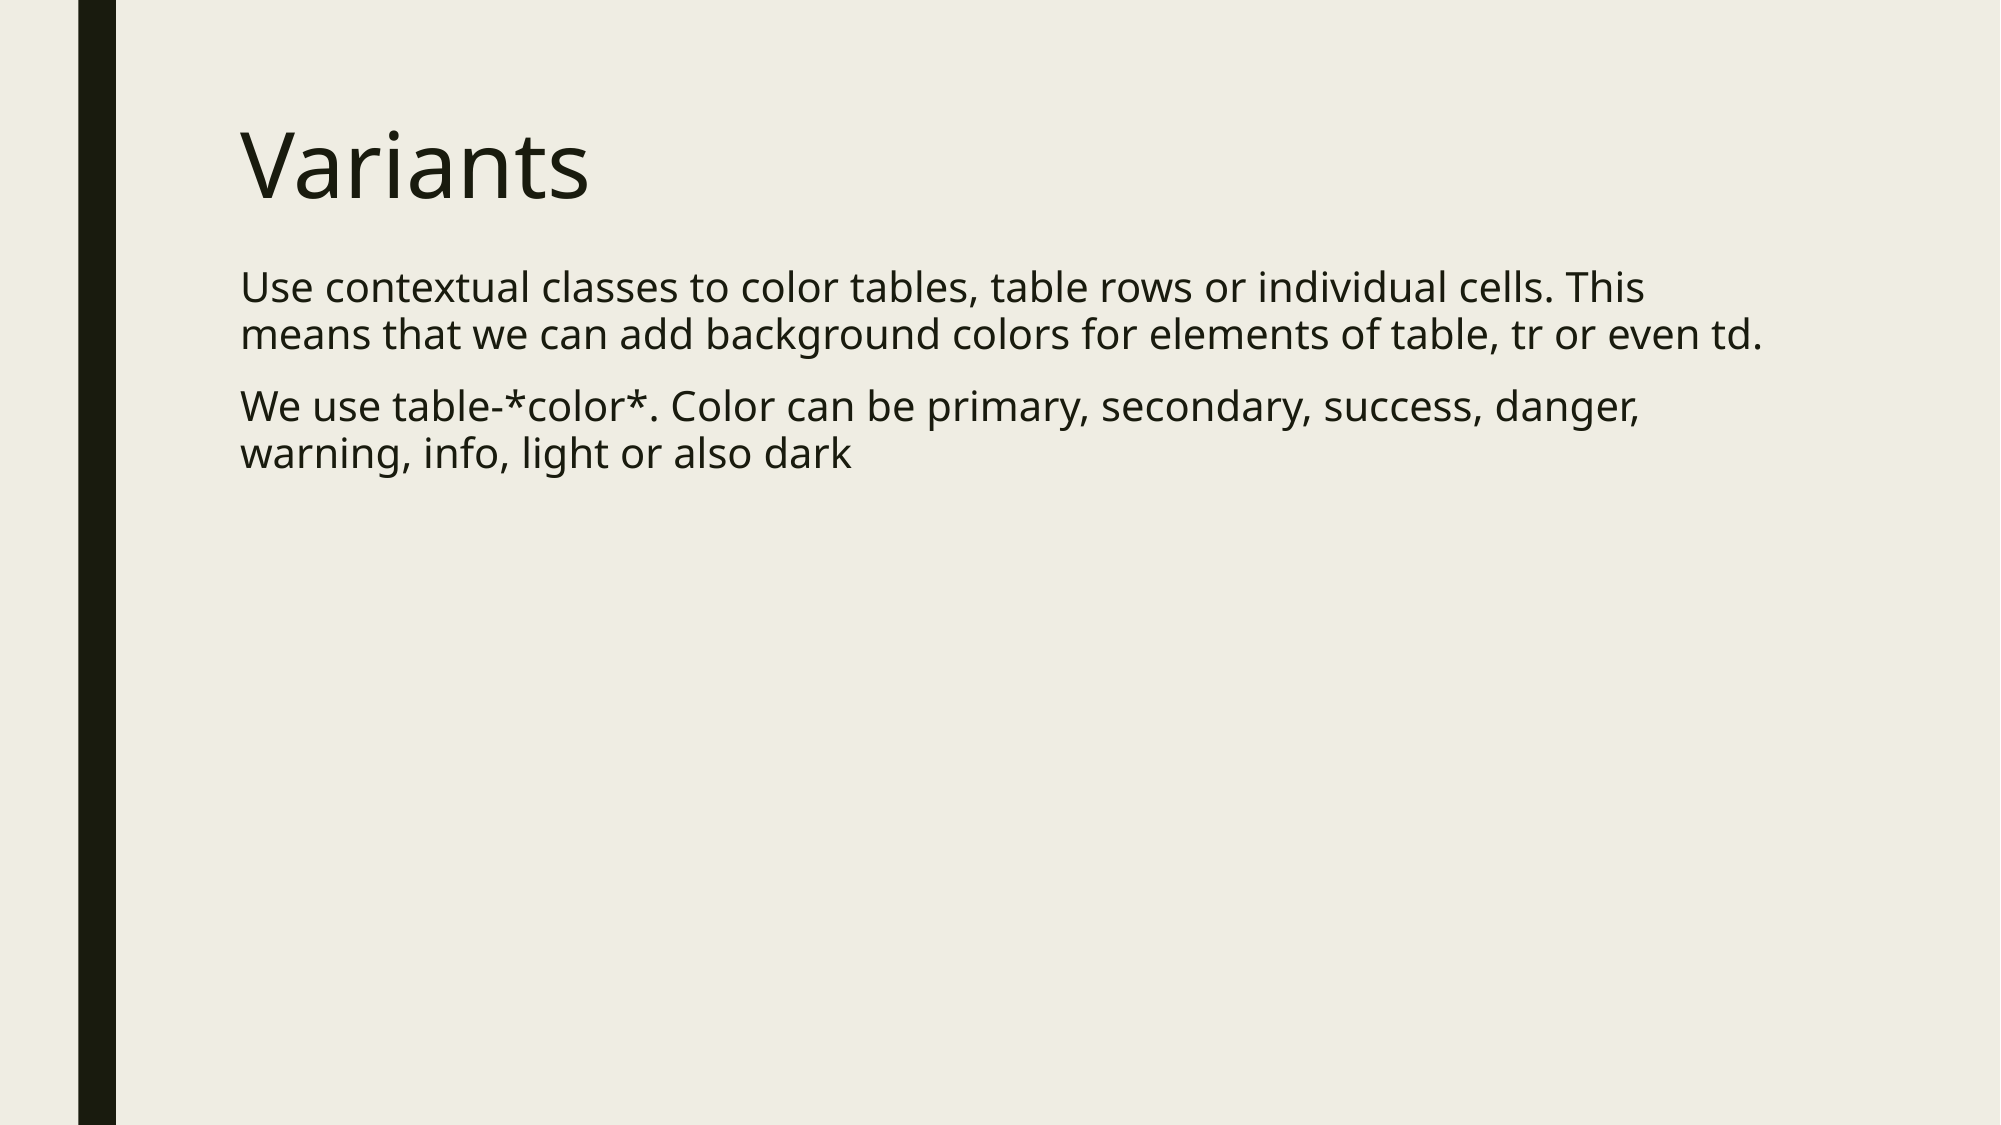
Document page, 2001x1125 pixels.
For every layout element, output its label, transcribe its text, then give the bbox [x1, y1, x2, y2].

title Variants [225, 112, 1800, 242]
list Use contextual classes to color tables, table rows or individual cells. This means that we can add background colors for elements of table, tr or even td. We use table-*color*. Color can be primary, secondary, success, danger, warning, info, light or also dark [225, 257, 1800, 963]
